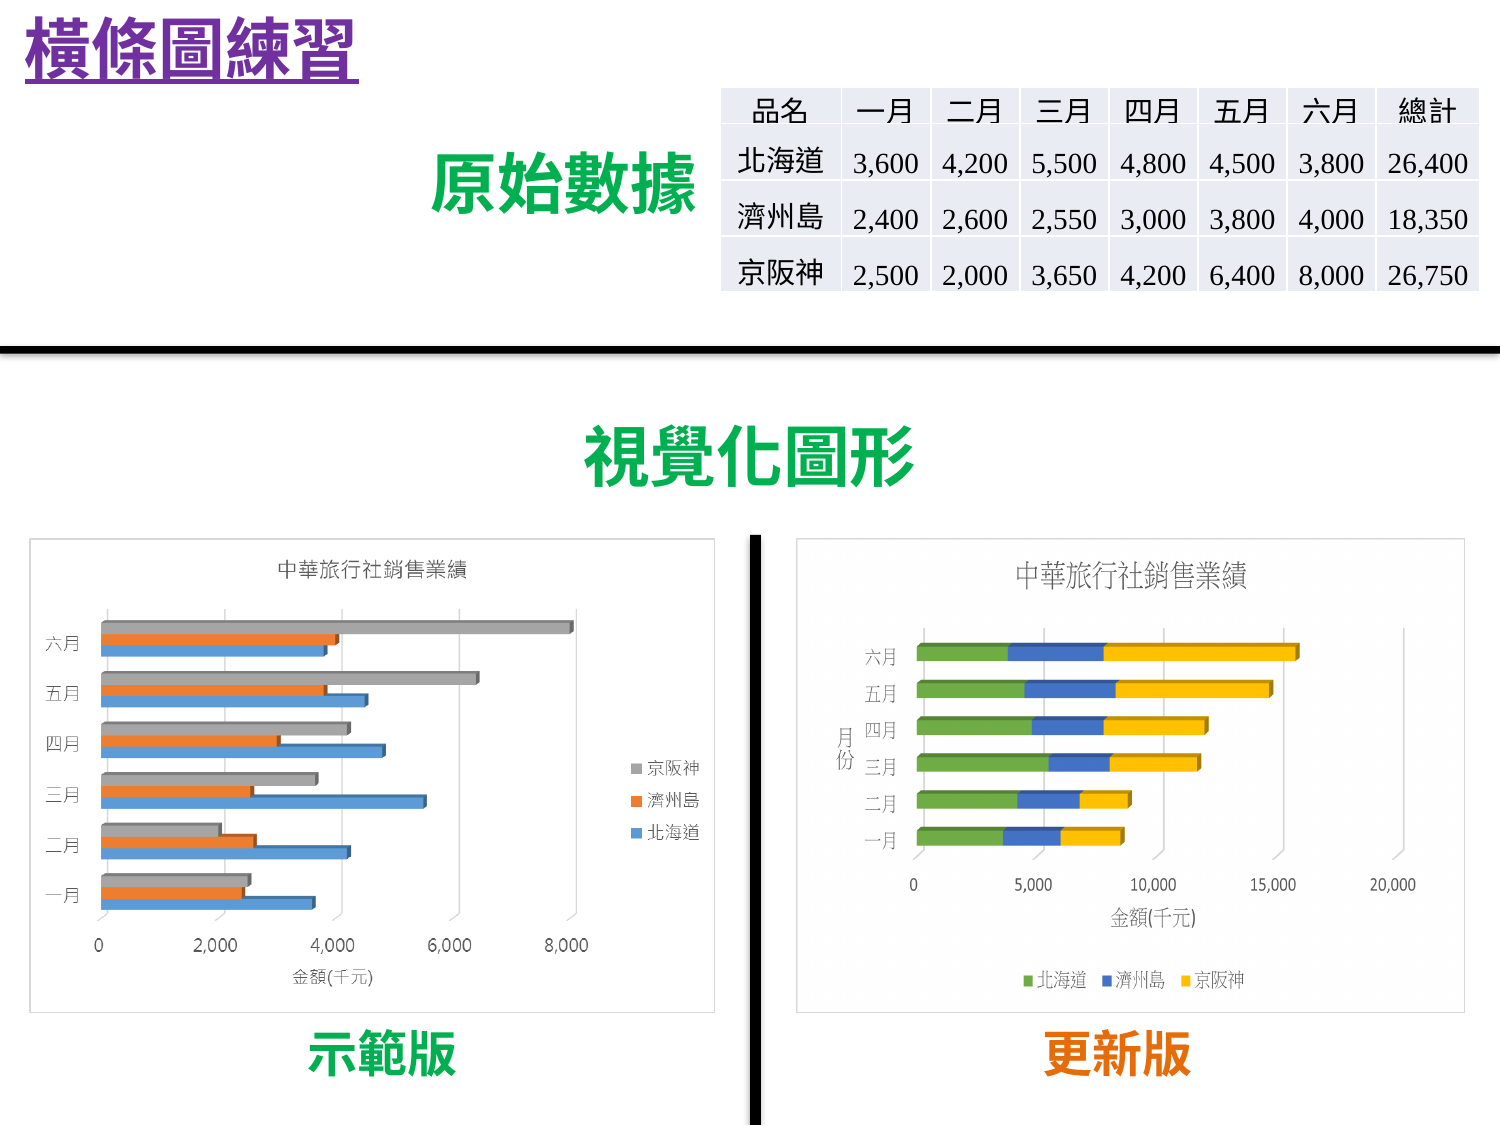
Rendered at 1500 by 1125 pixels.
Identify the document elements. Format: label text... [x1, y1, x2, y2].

table_cell 18,350 [1377, 181, 1479, 235]
table_cell 京阪神 [721, 237, 841, 291]
text_box 視覺化圖形 [0, 406, 1500, 502]
table_cell 8,000 [1288, 237, 1375, 291]
table_header 二月 [932, 88, 1019, 123]
text_box 示範版 更新版 [0, 1015, 1500, 1090]
text_box [750, 534, 761, 1015]
text_box [750, 1090, 761, 1125]
table_header 六月 [1288, 88, 1375, 123]
table_cell 2,600 [932, 181, 1019, 235]
table_cell 2,000 [932, 237, 1019, 291]
picture [29, 538, 715, 1014]
table_cell 3,600 [842, 124, 930, 179]
table_header 三月 [1021, 88, 1108, 123]
table_cell 北海道 [721, 124, 841, 179]
text_box 橫條圖練習 [0, 0, 384, 95]
table_header 四月 [1110, 88, 1197, 123]
table_cell 26,400 [1377, 124, 1479, 179]
table_cell 3,800 [1288, 124, 1375, 179]
table_cell 3,000 [1110, 181, 1197, 235]
table_header 品名 [721, 88, 841, 123]
table_cell 2,400 [842, 181, 930, 235]
table_header 總計 [1377, 88, 1479, 123]
text_box 原始數據 [415, 134, 717, 230]
table_cell 6,400 [1199, 237, 1286, 291]
table_cell 2,500 [842, 237, 930, 291]
table_cell 26,750 [1377, 237, 1479, 291]
table_cell 5,500 [1021, 124, 1108, 179]
table_cell 4,200 [932, 124, 1019, 179]
table_cell 4,500 [1199, 124, 1286, 179]
table_cell 3,650 [1021, 237, 1108, 291]
table_header 一月 [842, 88, 930, 123]
table_cell 濟州島 [721, 181, 841, 235]
table_cell 4,200 [1110, 237, 1197, 291]
table_cell 4,000 [1288, 181, 1375, 235]
table_cell 4,800 [1110, 124, 1197, 179]
table_header 五月 [1199, 88, 1286, 123]
table_cell 2,550 [1021, 181, 1108, 235]
picture [795, 538, 1465, 1014]
text_box [0, 346, 1500, 354]
table_cell 3,800 [1199, 181, 1286, 235]
